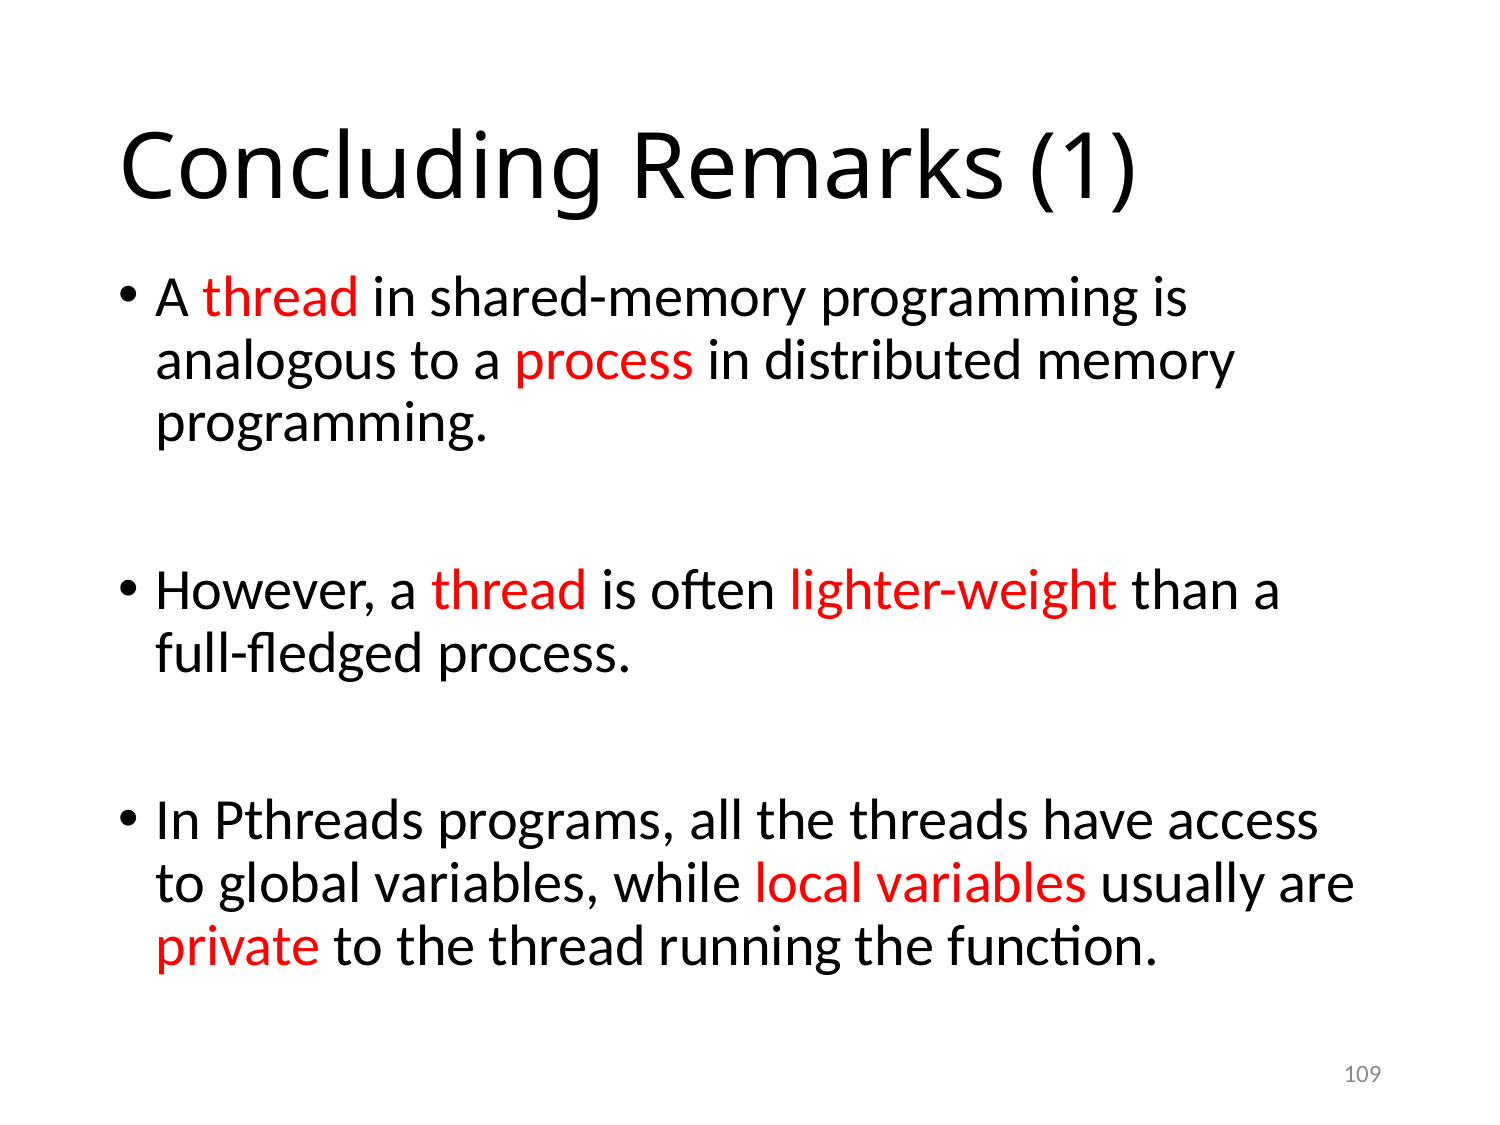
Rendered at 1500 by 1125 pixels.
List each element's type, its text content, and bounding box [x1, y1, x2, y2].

slide_number 109 [1059, 1042, 1397, 1103]
title Concluding Remarks (1) [103, 59, 1397, 258]
list A thread in shared-memory programming is analogous to a process in distributed memory programming. However, a thread is often lighter-weight than a full-fledged process. In Pthreads programs, all the threads have access to global variables, while local variables usually are private to the thread running the function. [103, 258, 1397, 1013]
